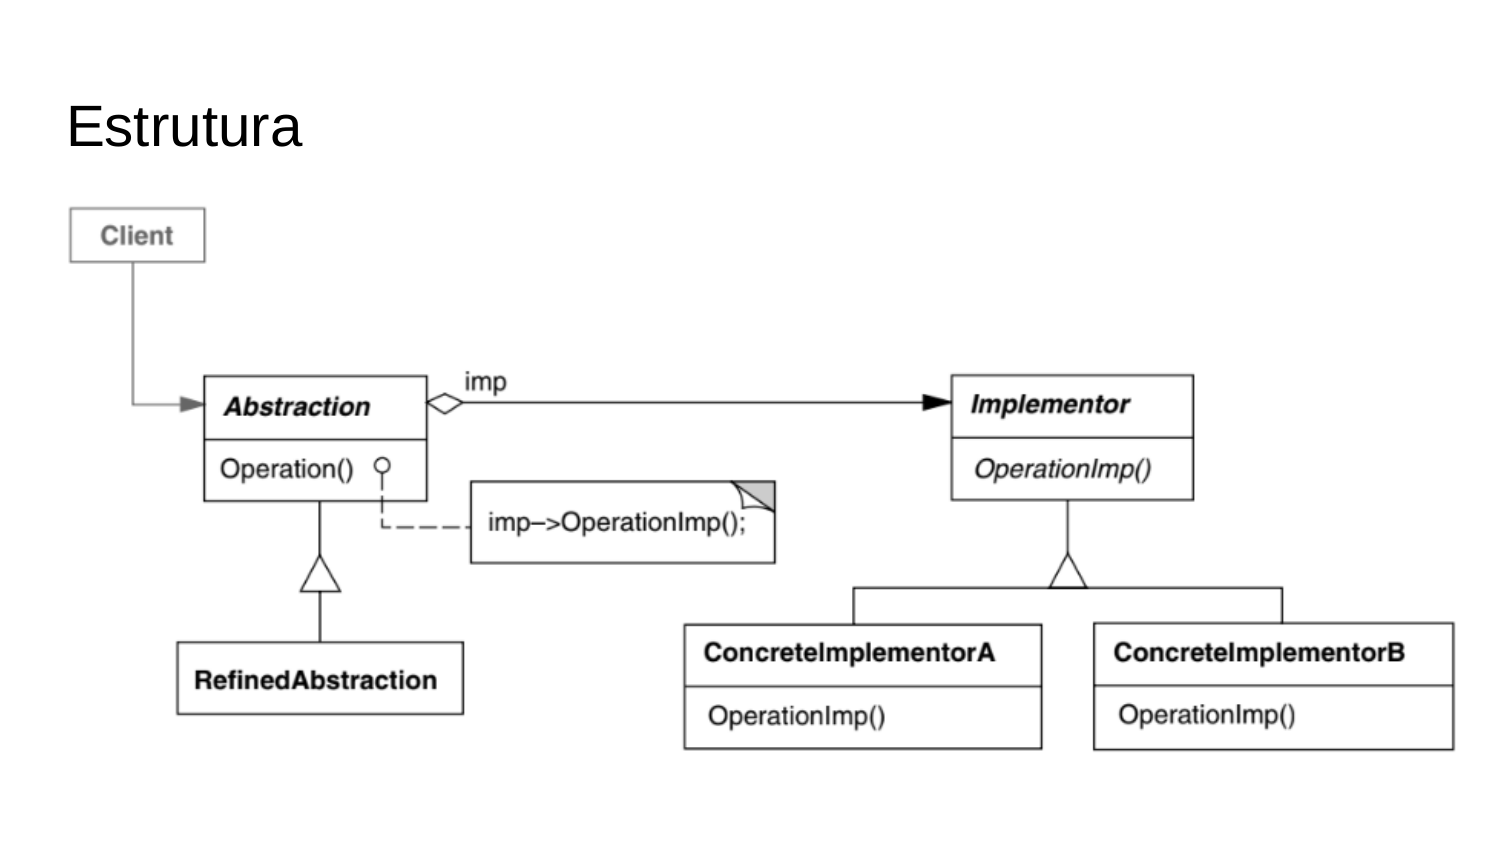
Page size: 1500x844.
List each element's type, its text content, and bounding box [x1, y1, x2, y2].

title Estrutura [51, 72, 1449, 167]
picture [35, 178, 1486, 789]
